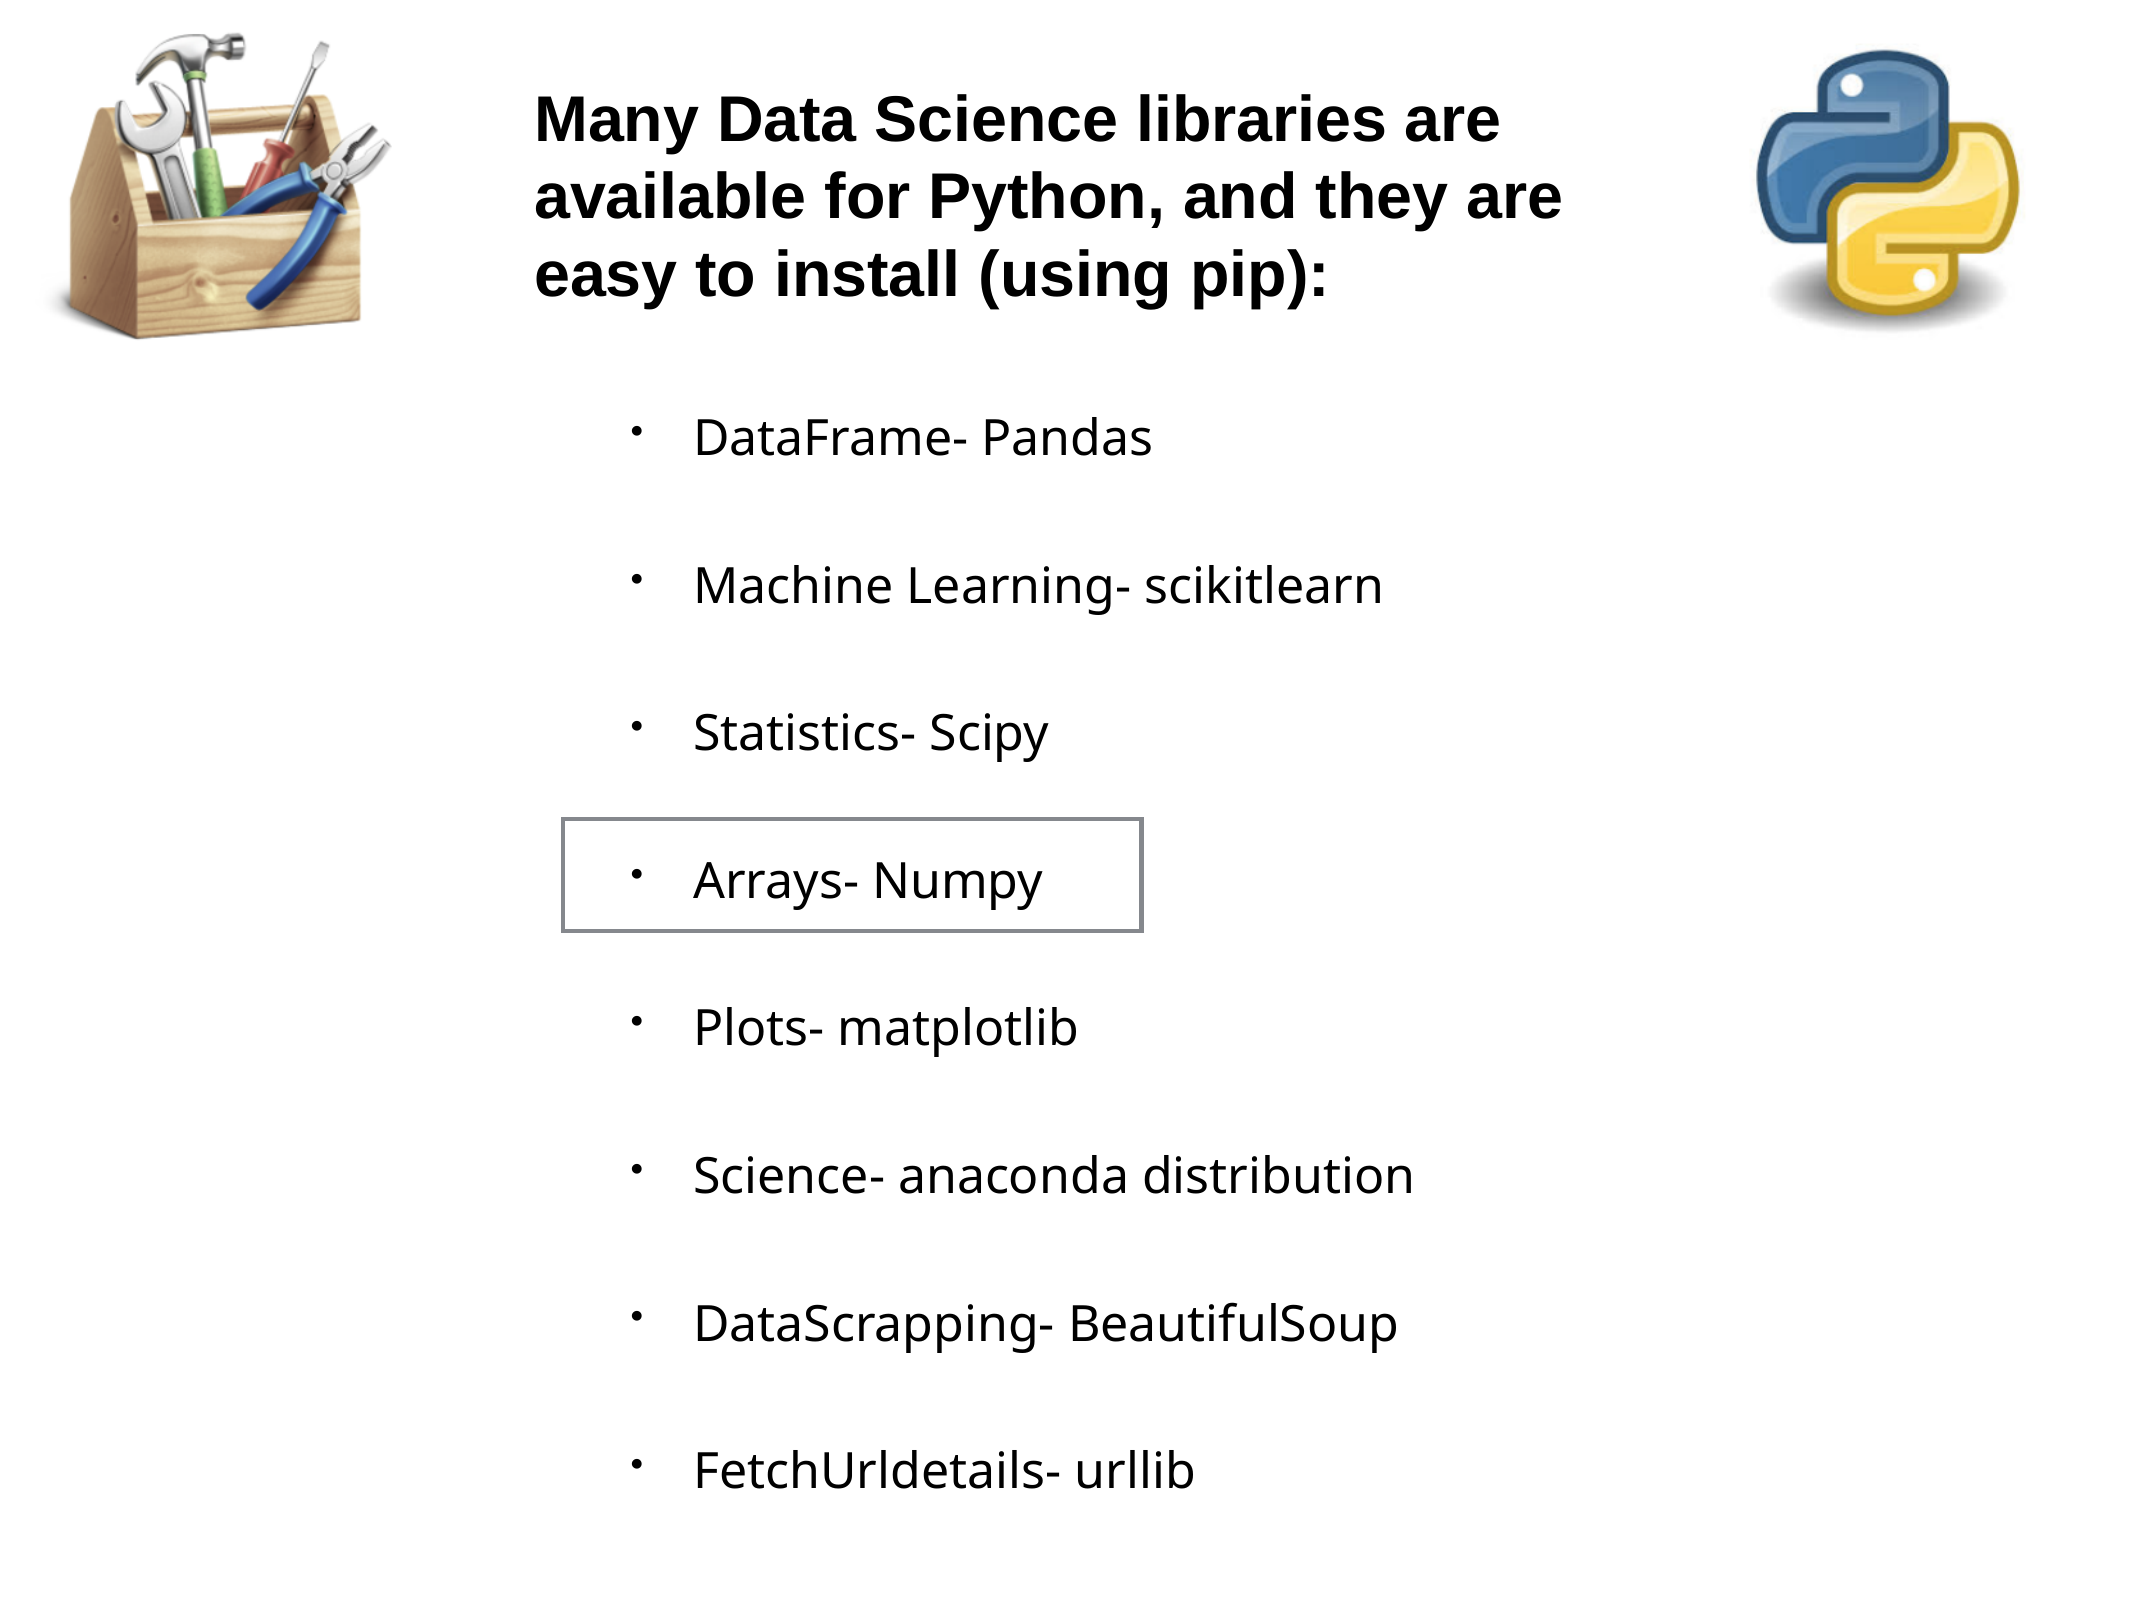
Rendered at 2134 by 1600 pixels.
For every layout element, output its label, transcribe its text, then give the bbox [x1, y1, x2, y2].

text_box [562, 818, 1142, 931]
picture [1727, 41, 2039, 345]
text_box Many Data Science libraries are available for Python, and they are easy to install (using pip): [526, 68, 1608, 318]
picture [28, 24, 406, 362]
text_box DataFrame- Pandas Machine Learning- scikitlearn Statistics- Scipy Arrays- Numpy Plots- matplotlib Science- anaconda distribution DataScrapping- BeautifulSoup FetchUrldetails- urllib [622, 397, 1512, 1507]
